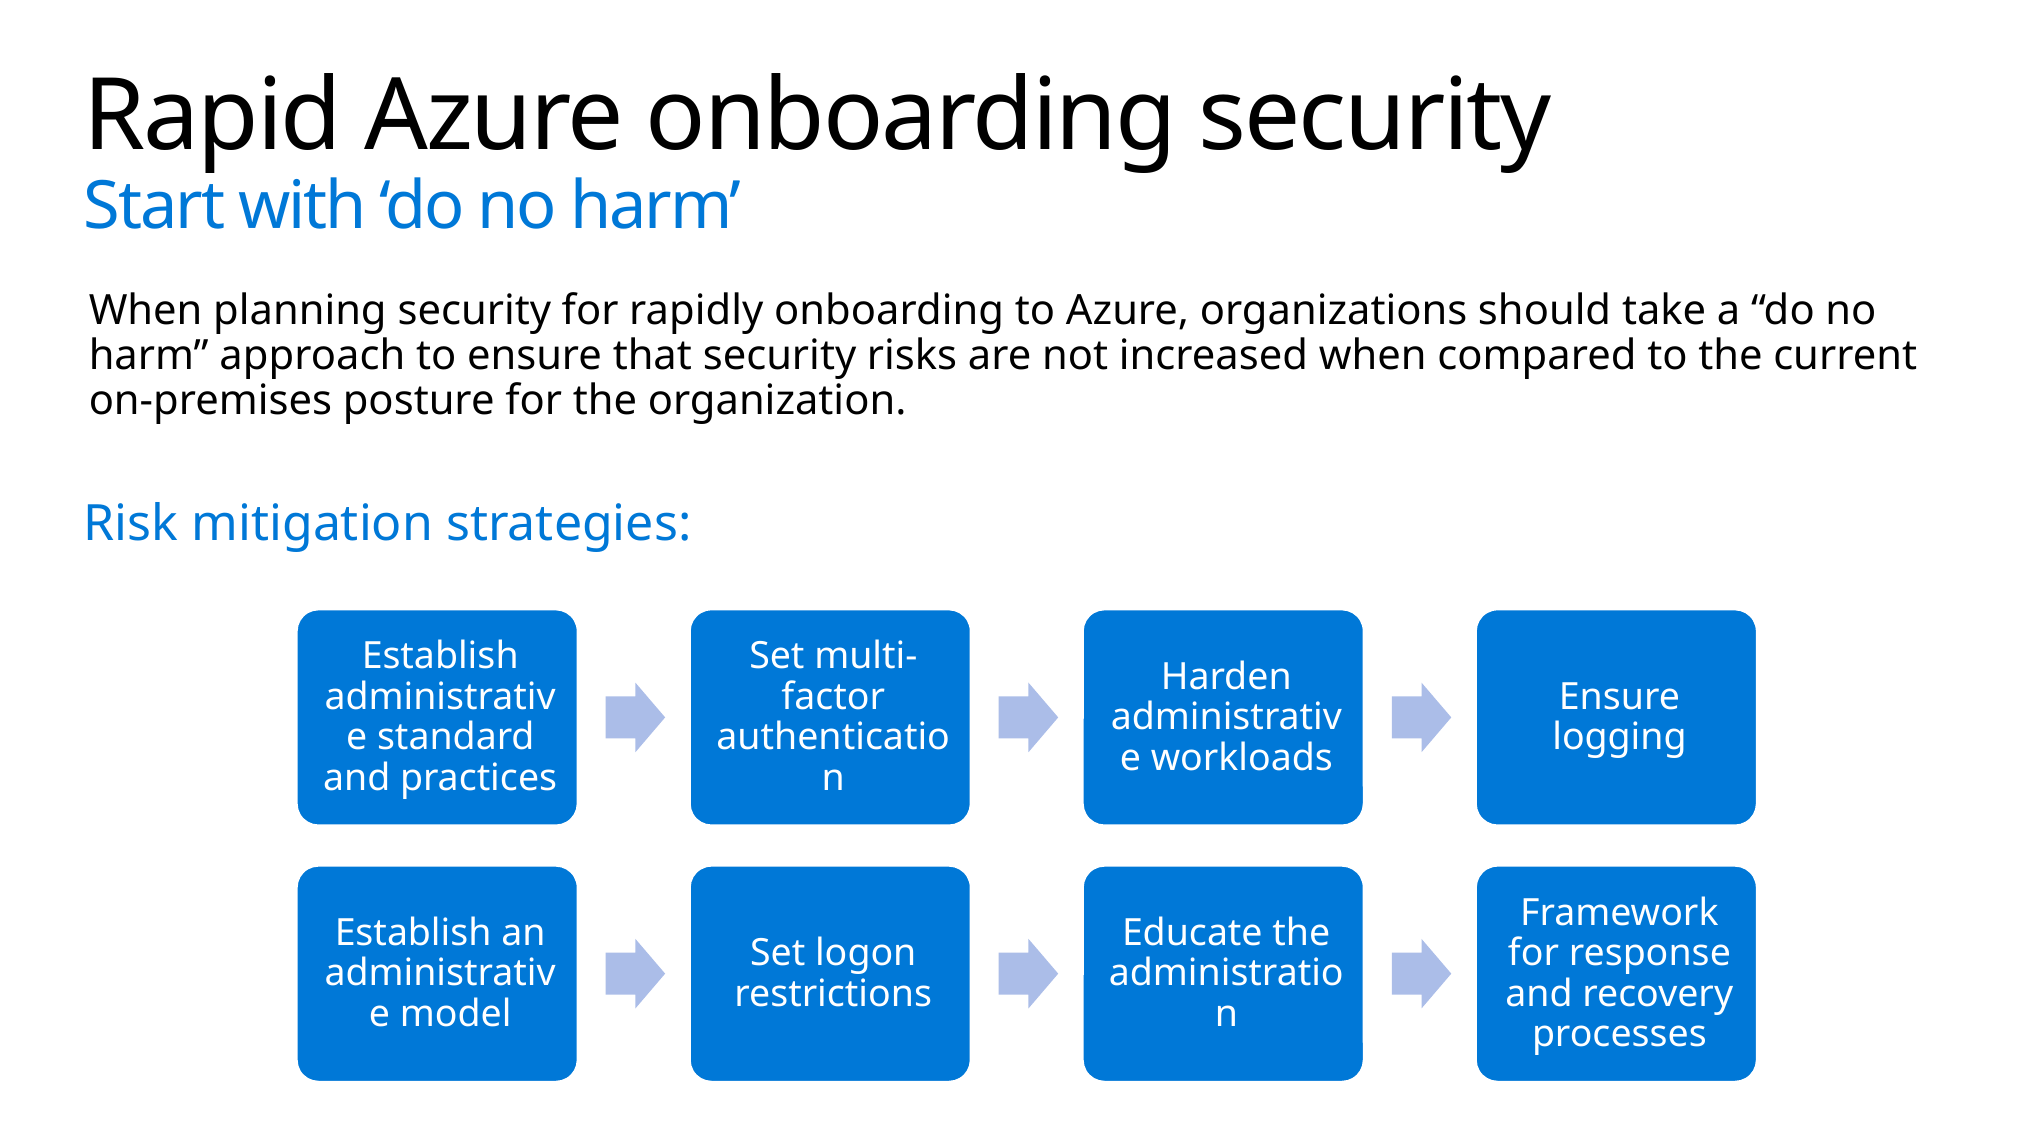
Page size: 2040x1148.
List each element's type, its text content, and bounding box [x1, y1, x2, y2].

list When planning security for rapidly onboarding to Azure, organizations should take a “do no harm” approach to ensure that security risks are not increased when compared to the current on-premises posture for the organization. Risk mitigation strategies: [60, 273, 1980, 574]
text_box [295, 835, 1758, 1112]
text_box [295, 585, 1758, 835]
title Rapid Azure onboarding security Start with ‘do no harm’ [60, 48, 2040, 247]
